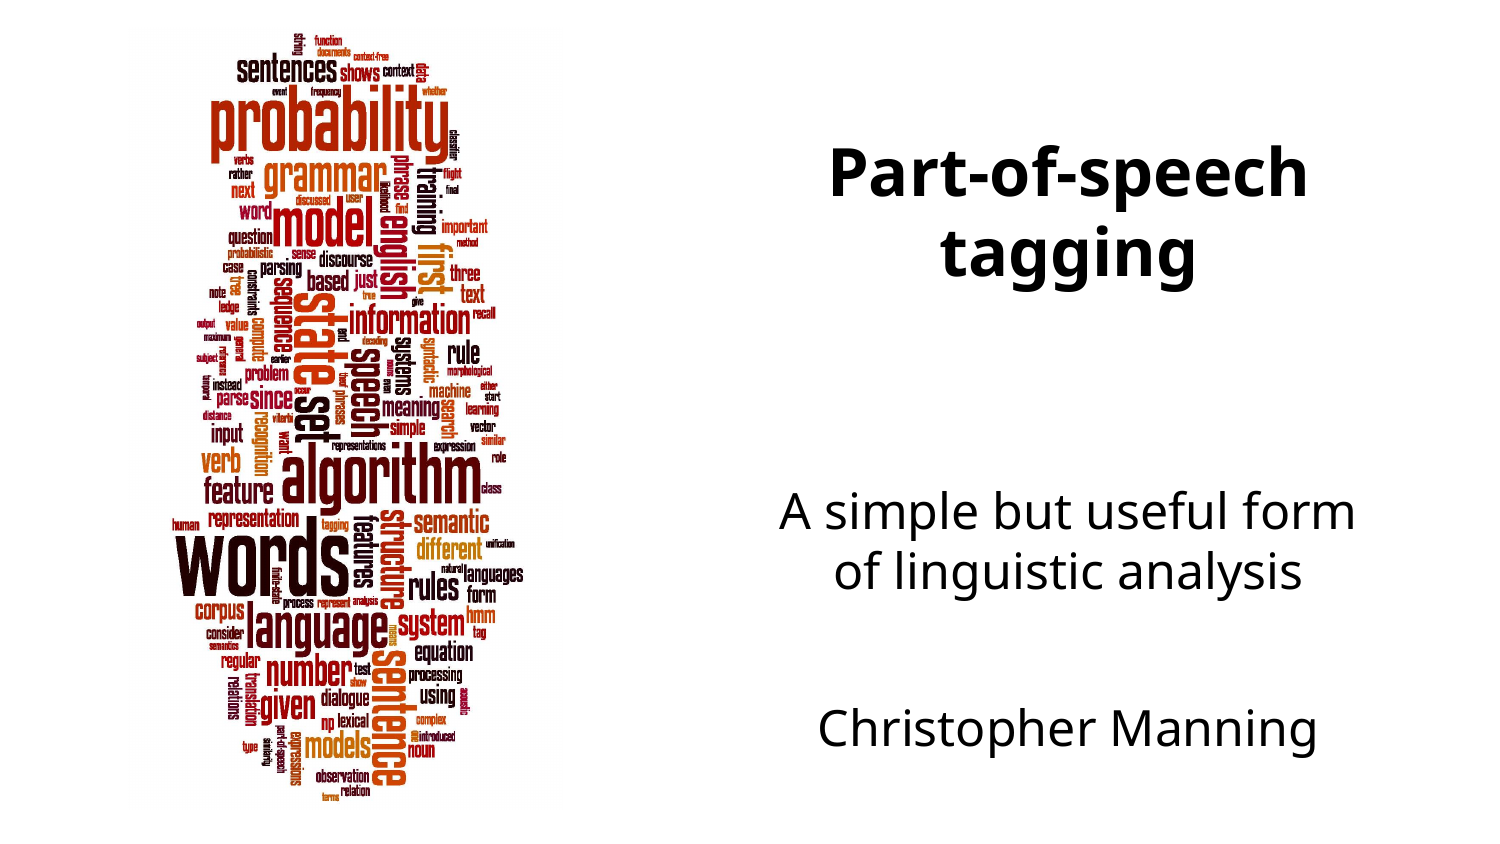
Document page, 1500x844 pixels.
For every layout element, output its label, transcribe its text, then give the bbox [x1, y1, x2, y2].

title Part-of-speech tagging [750, 71, 1389, 297]
subtitle A simple but useful form of linguistic analysis Christopher Manning [750, 471, 1388, 747]
picture [128, 27, 563, 810]
